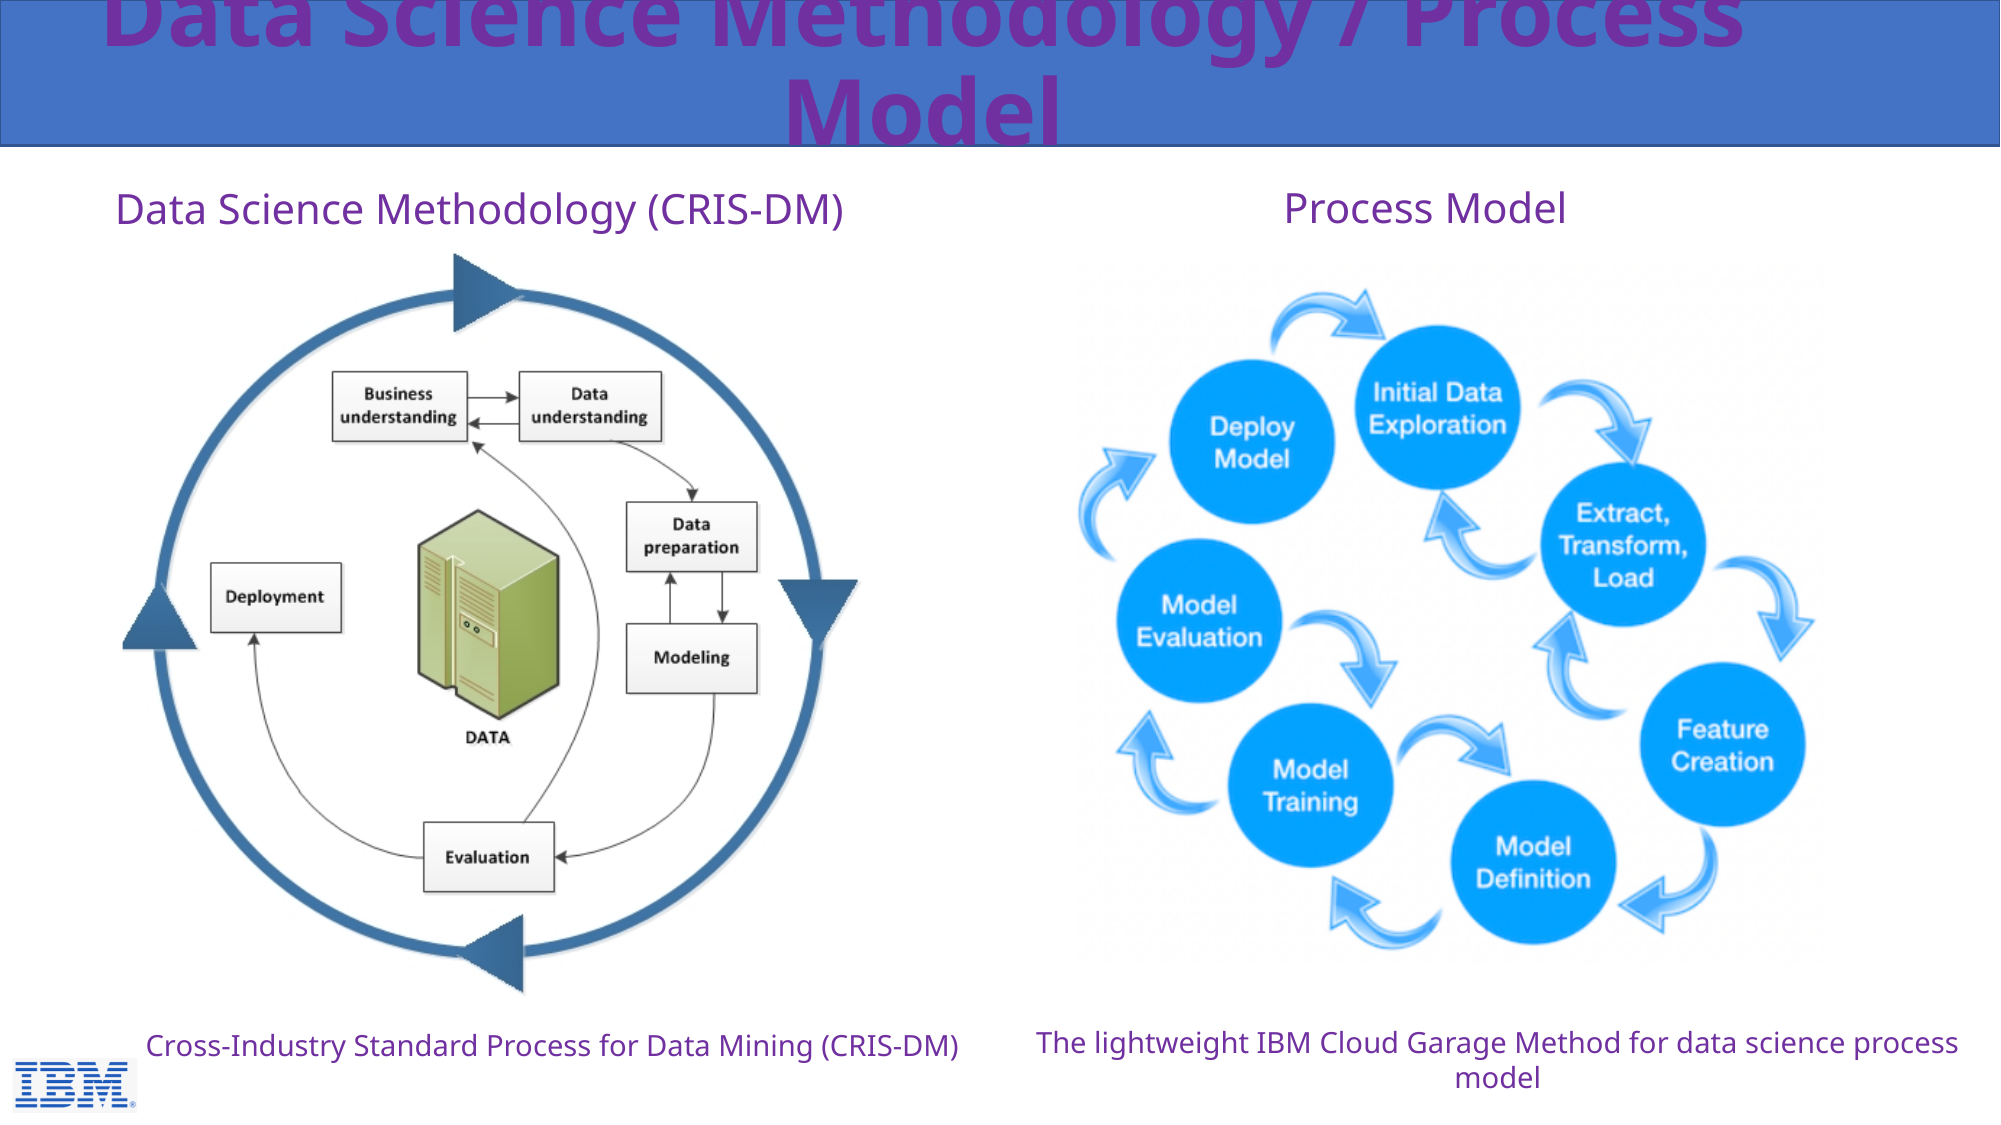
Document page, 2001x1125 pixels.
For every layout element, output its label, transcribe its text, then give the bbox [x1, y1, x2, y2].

text_box Cross-Industry Standard Process for Data Mining (CRIS-DM) [87, 1019, 995, 1070]
text_box Data Science Methodology (CRIS-DM) [12, 175, 936, 241]
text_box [122, 251, 897, 1010]
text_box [1076, 263, 1824, 966]
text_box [12, 1058, 138, 1113]
text_box The lightweight IBM Cloud Garage Method for data science process model [995, 1017, 2000, 1102]
text_box Process Model [958, 174, 1882, 239]
title Data Science Methodology / Process Model [61, 12, 1786, 230]
text_box [0, 0, 2000, 147]
